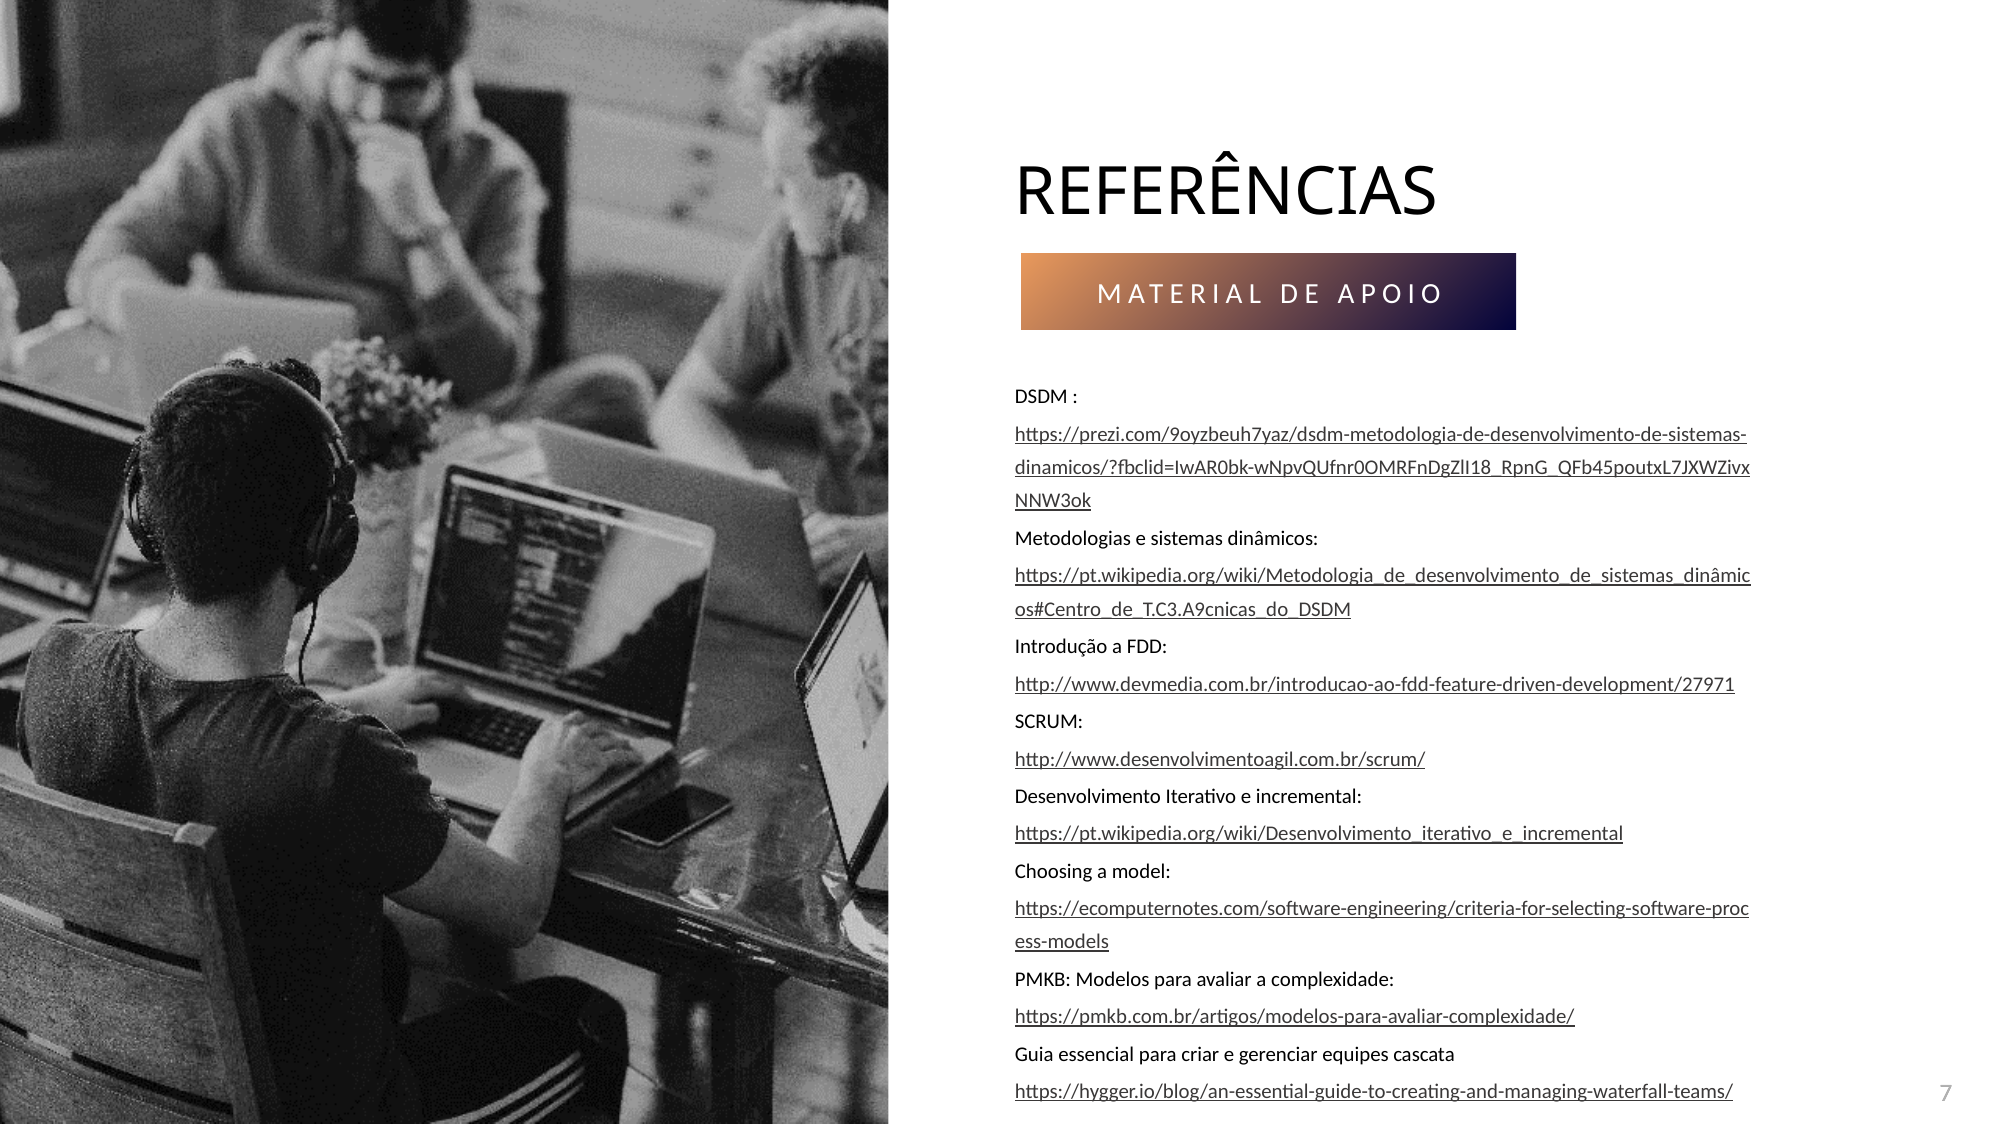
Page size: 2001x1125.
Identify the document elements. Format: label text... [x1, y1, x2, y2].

slide_number 7 [1894, 1061, 1968, 1121]
title referências [999, 100, 1968, 246]
picture [0, 0, 889, 1124]
list MATERIAL DE APOIO [1021, 253, 1517, 330]
list DSDM : https://prezi.com/9oyzbeuh7yaz/dsdm-metodologia-de-desenvolvimento-de-sistemas-dinamicos/?fbclid=IwAR0bk-wNpvQUfnr0OMRFnDgZlI18_RpnG_QFb45poutxL7JXWZivxNNW3ok Metodologias e sistemas dinâmicos: https://pt.wikipedia.org/wiki/Metodologia_de_desenvolvimento_de_sistemas_dinâmicos#Centro_de_T.C3.A9cnicas_do_DSDM Introdução a FDD: http://www.devmedia.com.br/introducao-ao-fdd-feature-driven-development/27971 SCRUM: http://www.desenvolvimentoagil.com.br/scrum/ Desenvolvimento Iterativo e incremental: https://pt.wikipedia.org/wiki/Desenvolvimento_iterativo_e_incremental Choosing a model: https://ecomputernotes.com/software-engineering/criteria-for-selecting-software-process-models PMKB: Modelos para avaliar a complexidade: https://pmkb.com.br/artigos/modelos-para-avaliar-complexidade/ Guia essencial para criar e gerenciar equipes cascata https://hygger.io/blog/an-essential-guide-to-creating-and-managing-waterfall-teams/ [999, 363, 1768, 1096]
